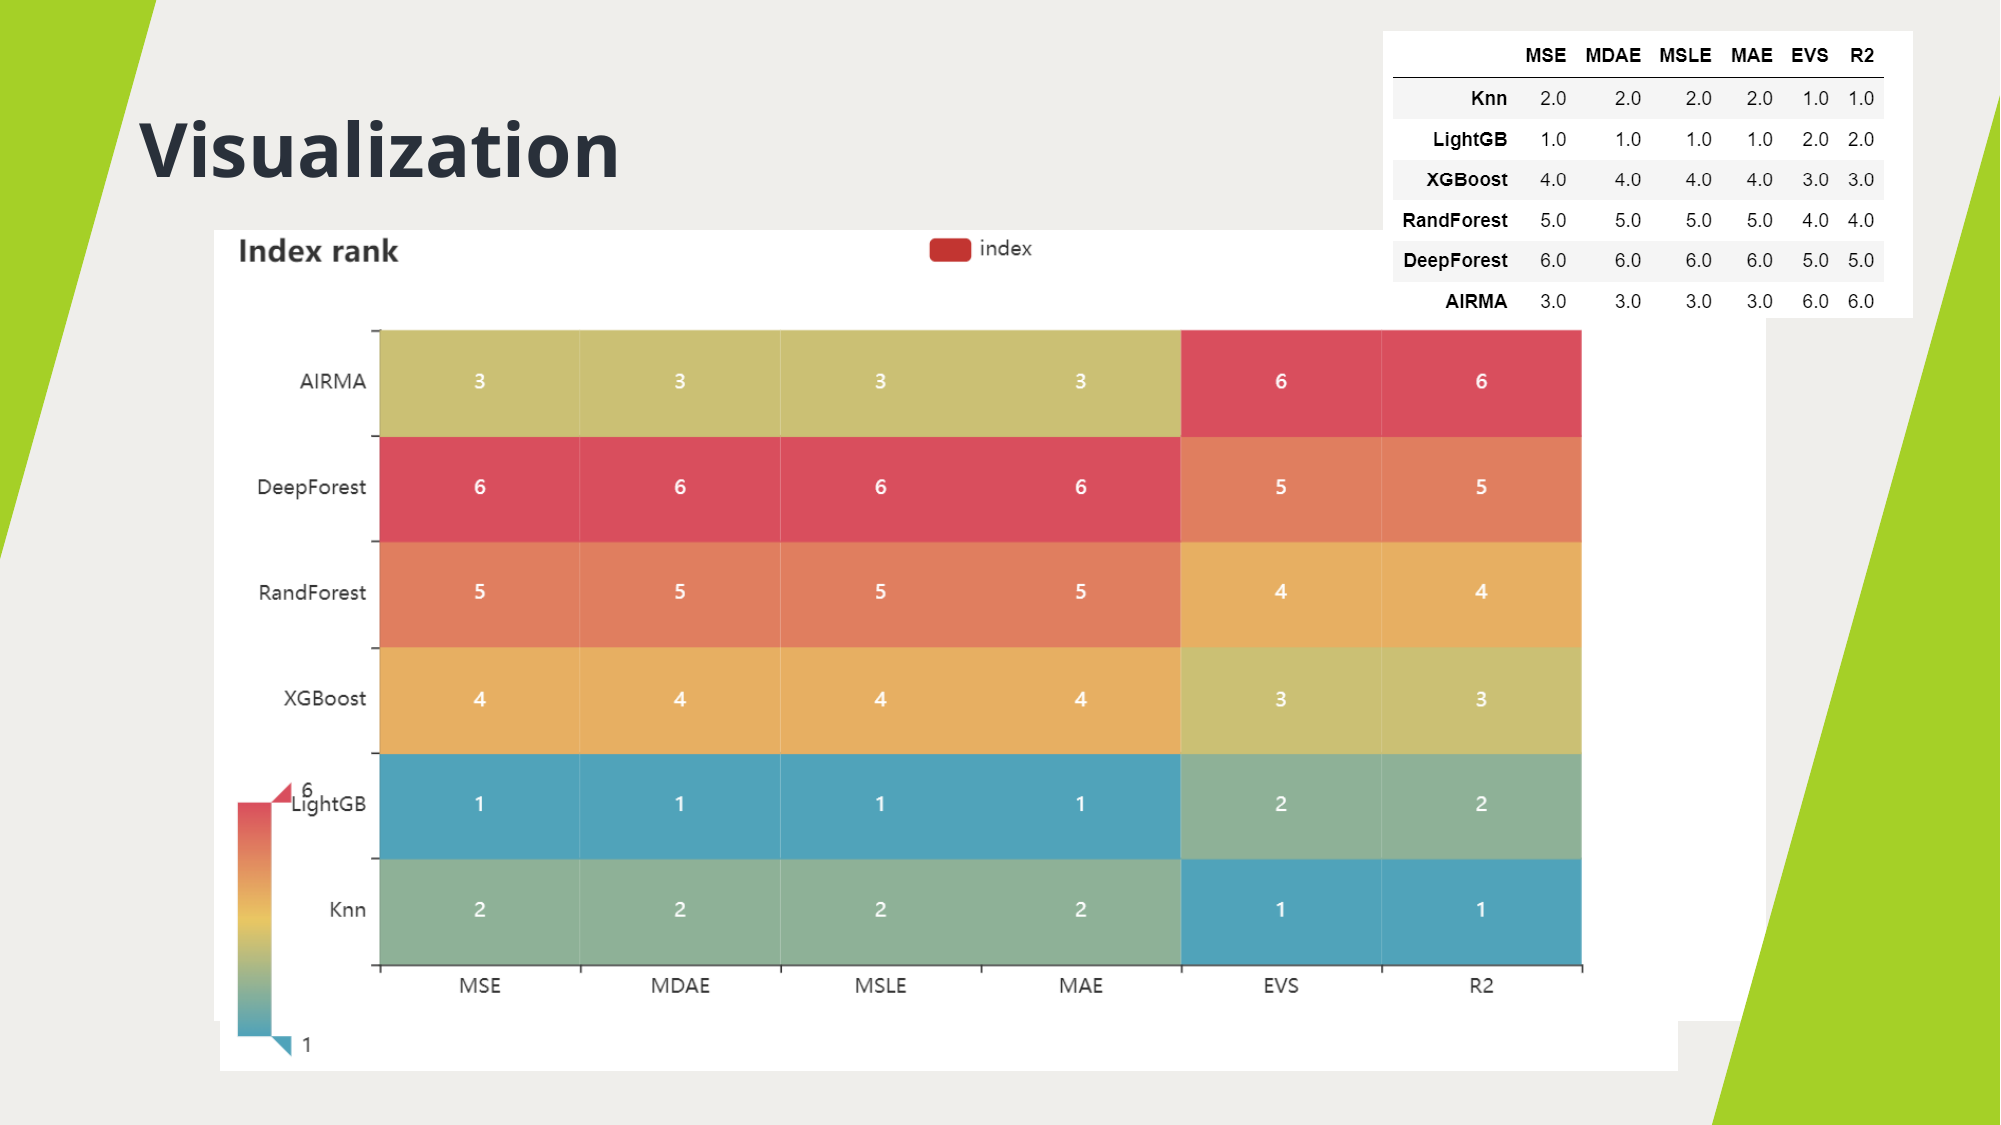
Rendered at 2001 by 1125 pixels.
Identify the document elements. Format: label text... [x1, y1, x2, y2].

text_box [1710, 91, 2000, 1125]
text_box [0, 540, 7, 560]
text_box [0, 0, 2000, 75]
picture [214, 31, 1913, 1071]
list Visualization [124, 94, 1383, 216]
text_box [0, 75, 137, 539]
